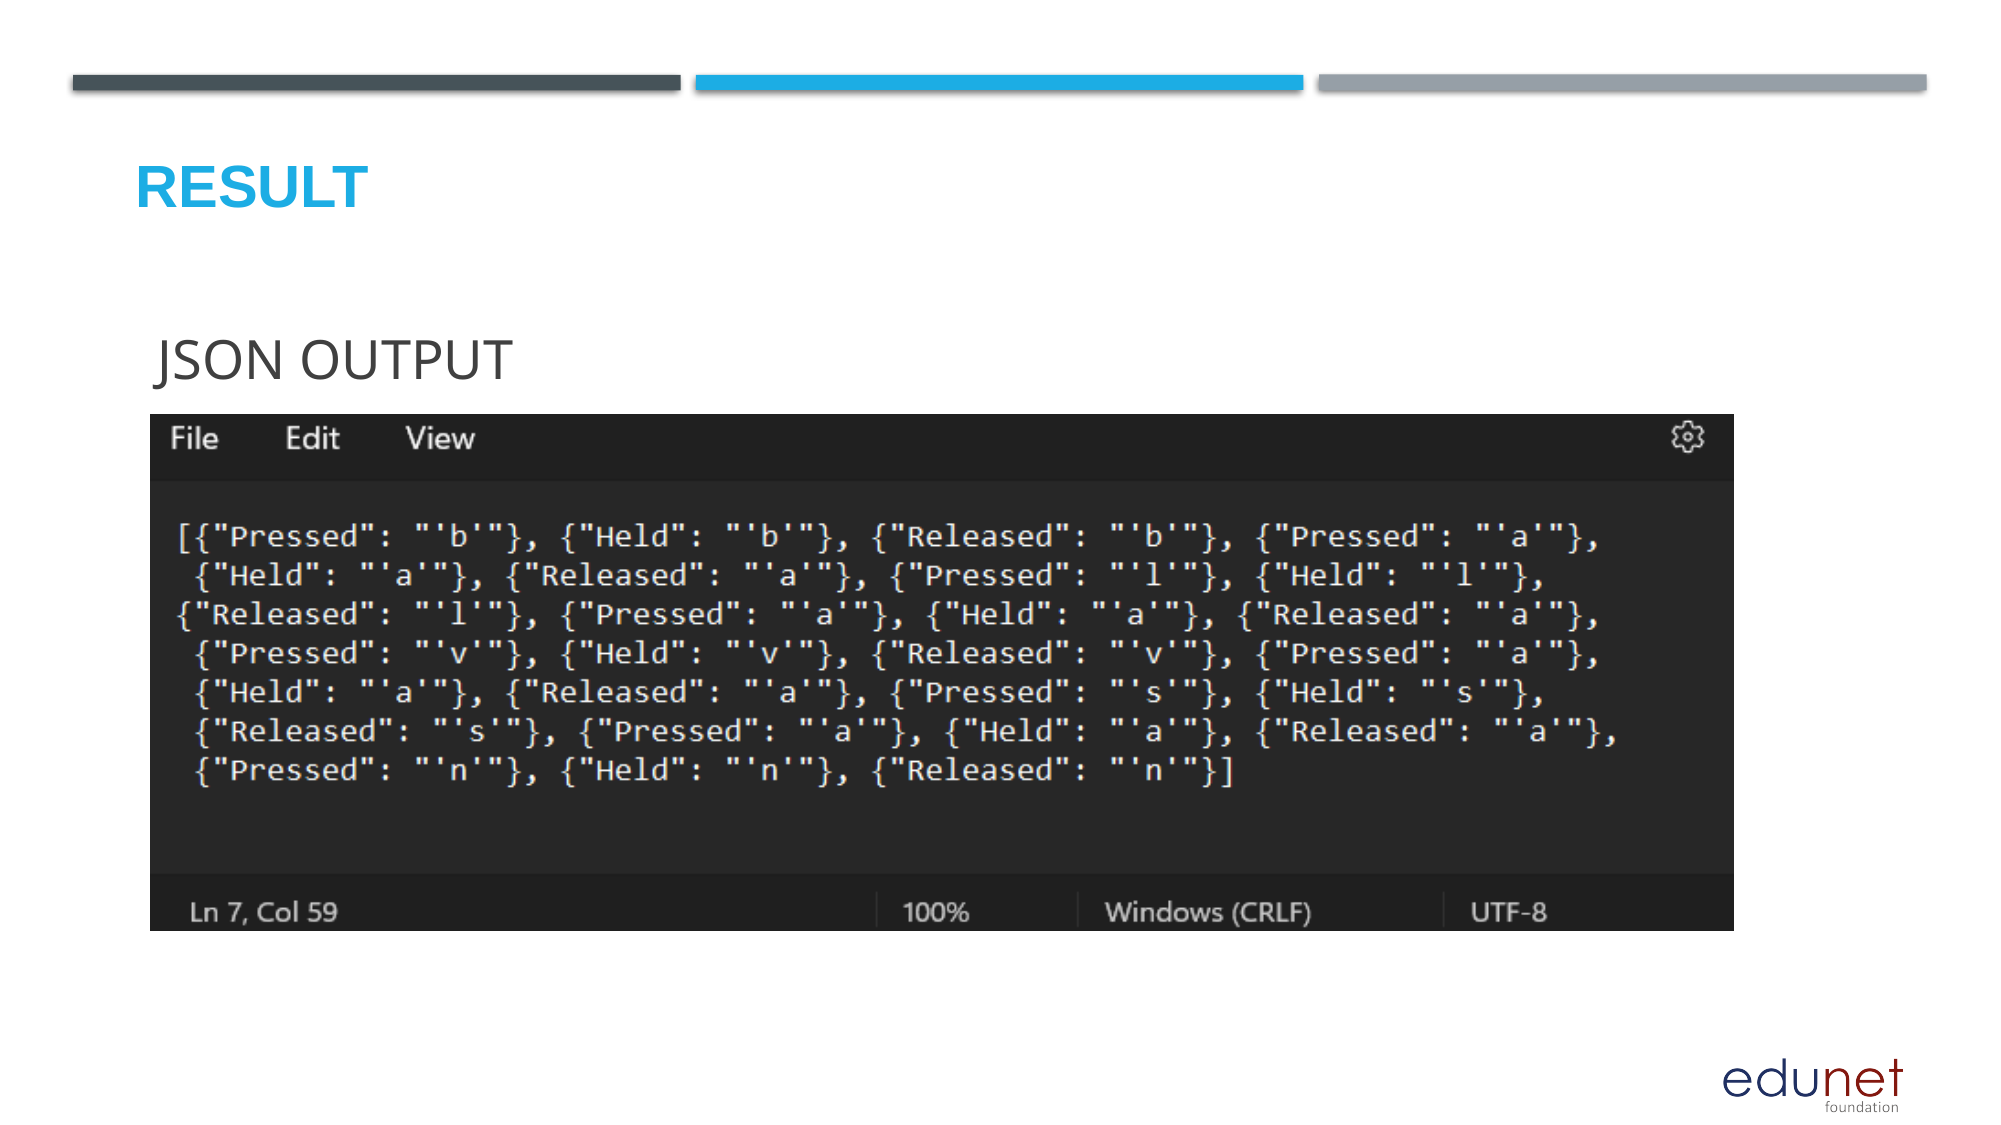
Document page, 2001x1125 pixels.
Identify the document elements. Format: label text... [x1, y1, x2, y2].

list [149, 413, 1735, 931]
picture [1719, 1056, 1905, 1116]
title Json output [142, 310, 542, 398]
text_box Result [120, 140, 1930, 228]
